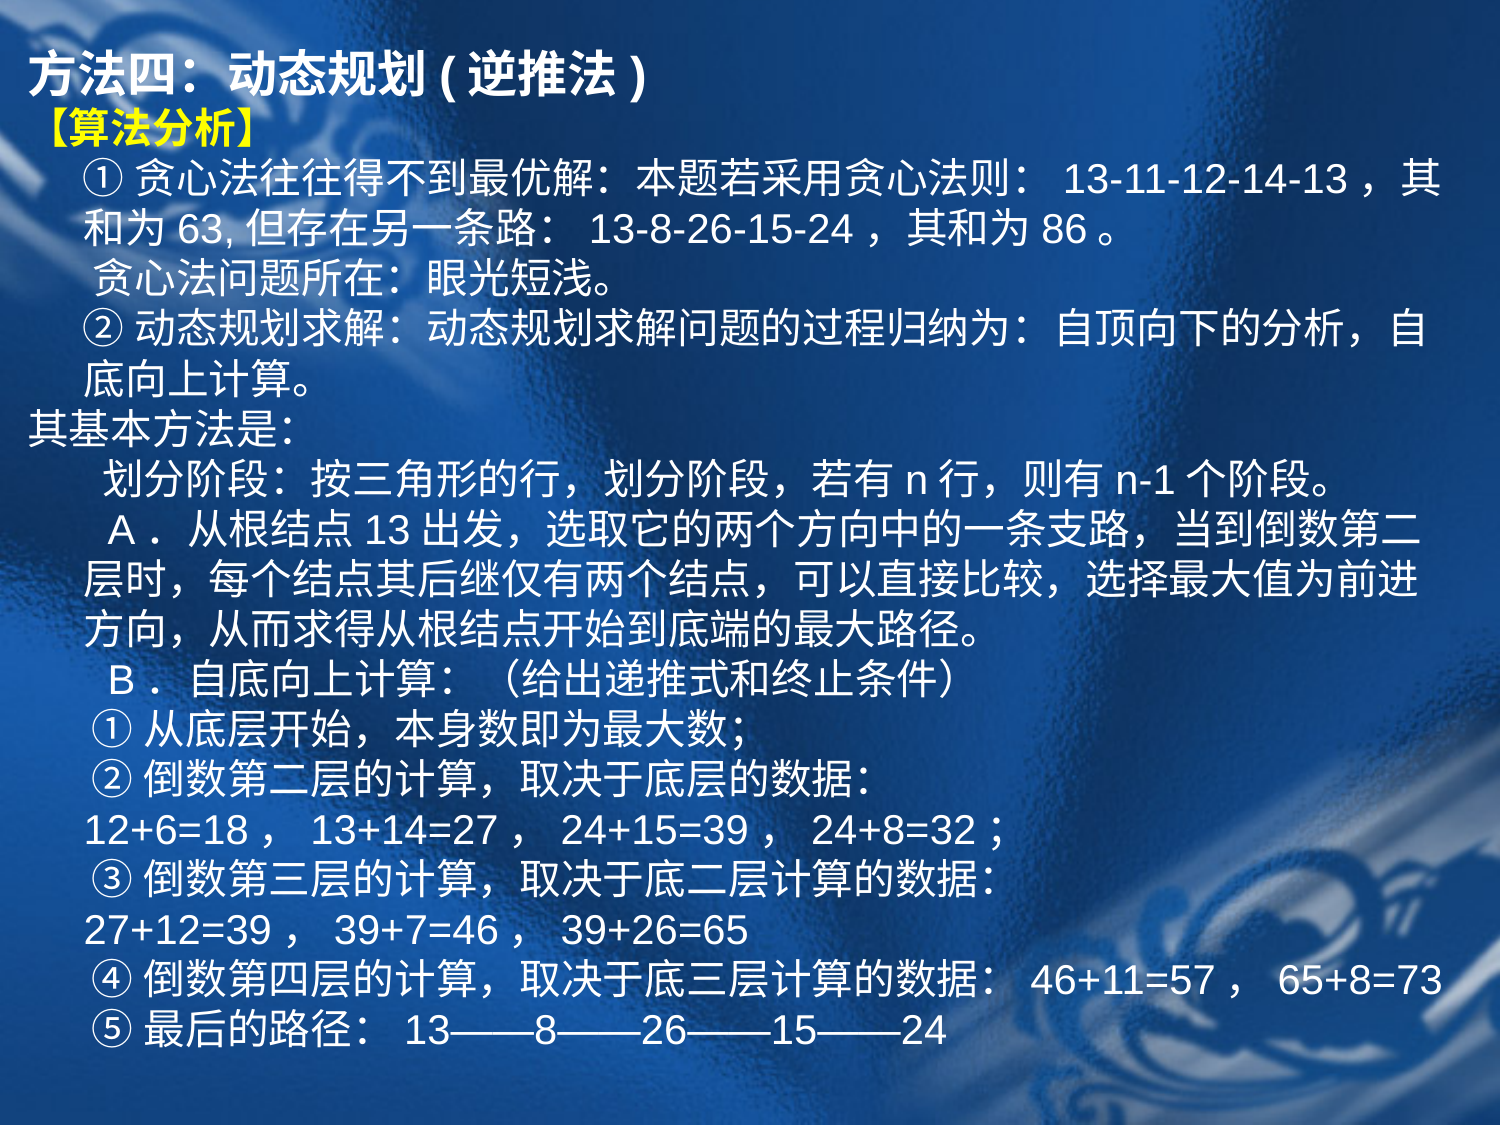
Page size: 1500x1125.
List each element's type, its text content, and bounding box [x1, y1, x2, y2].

text_box 方法四：动态规划(逆推法) 【算法分析】 ①贪心法往往得不到最优解：本题若采用贪心法则：13-11-12-14-13，其和为63,但存在另一条路：13-8-26-15-24，其和为86。 贪心法问题所在：眼光短浅。 ②动态规划求解：动态规划求解问题的过程归纳为：自顶向下的分析，自底向上计算。 其基本方法是： 划分阶段：按三角形的行，划分阶段，若有n行，则有n-1个阶段。 A．从根结点13出发，选取它的两个方向中的一条支路，当到倒数第二层时，每个结点其后继仅有两个结点，可以直接比较，选择最大值为前进方向，从而求得从根结点开始到底端的最大路径。 B．自底向上计算：（给出递推式和终止条件） ①从底层开始，本身数即为最大数； ②倒数第二层的计算，取决于底层的数据：12+6=18，13+14=27，24+15=39，24+8=32； ③倒数第三层的计算，取决于底二层计算的数据：27+12=39，39+7=46，39+26=65 ④倒数第四层的计算，取决于底三层计算的数据：46+11=57，65+8=73 ⑤最后的路径：13——8——26——15——24 [12, 34, 1475, 1060]
picture [0, 0, 1500, 1125]
